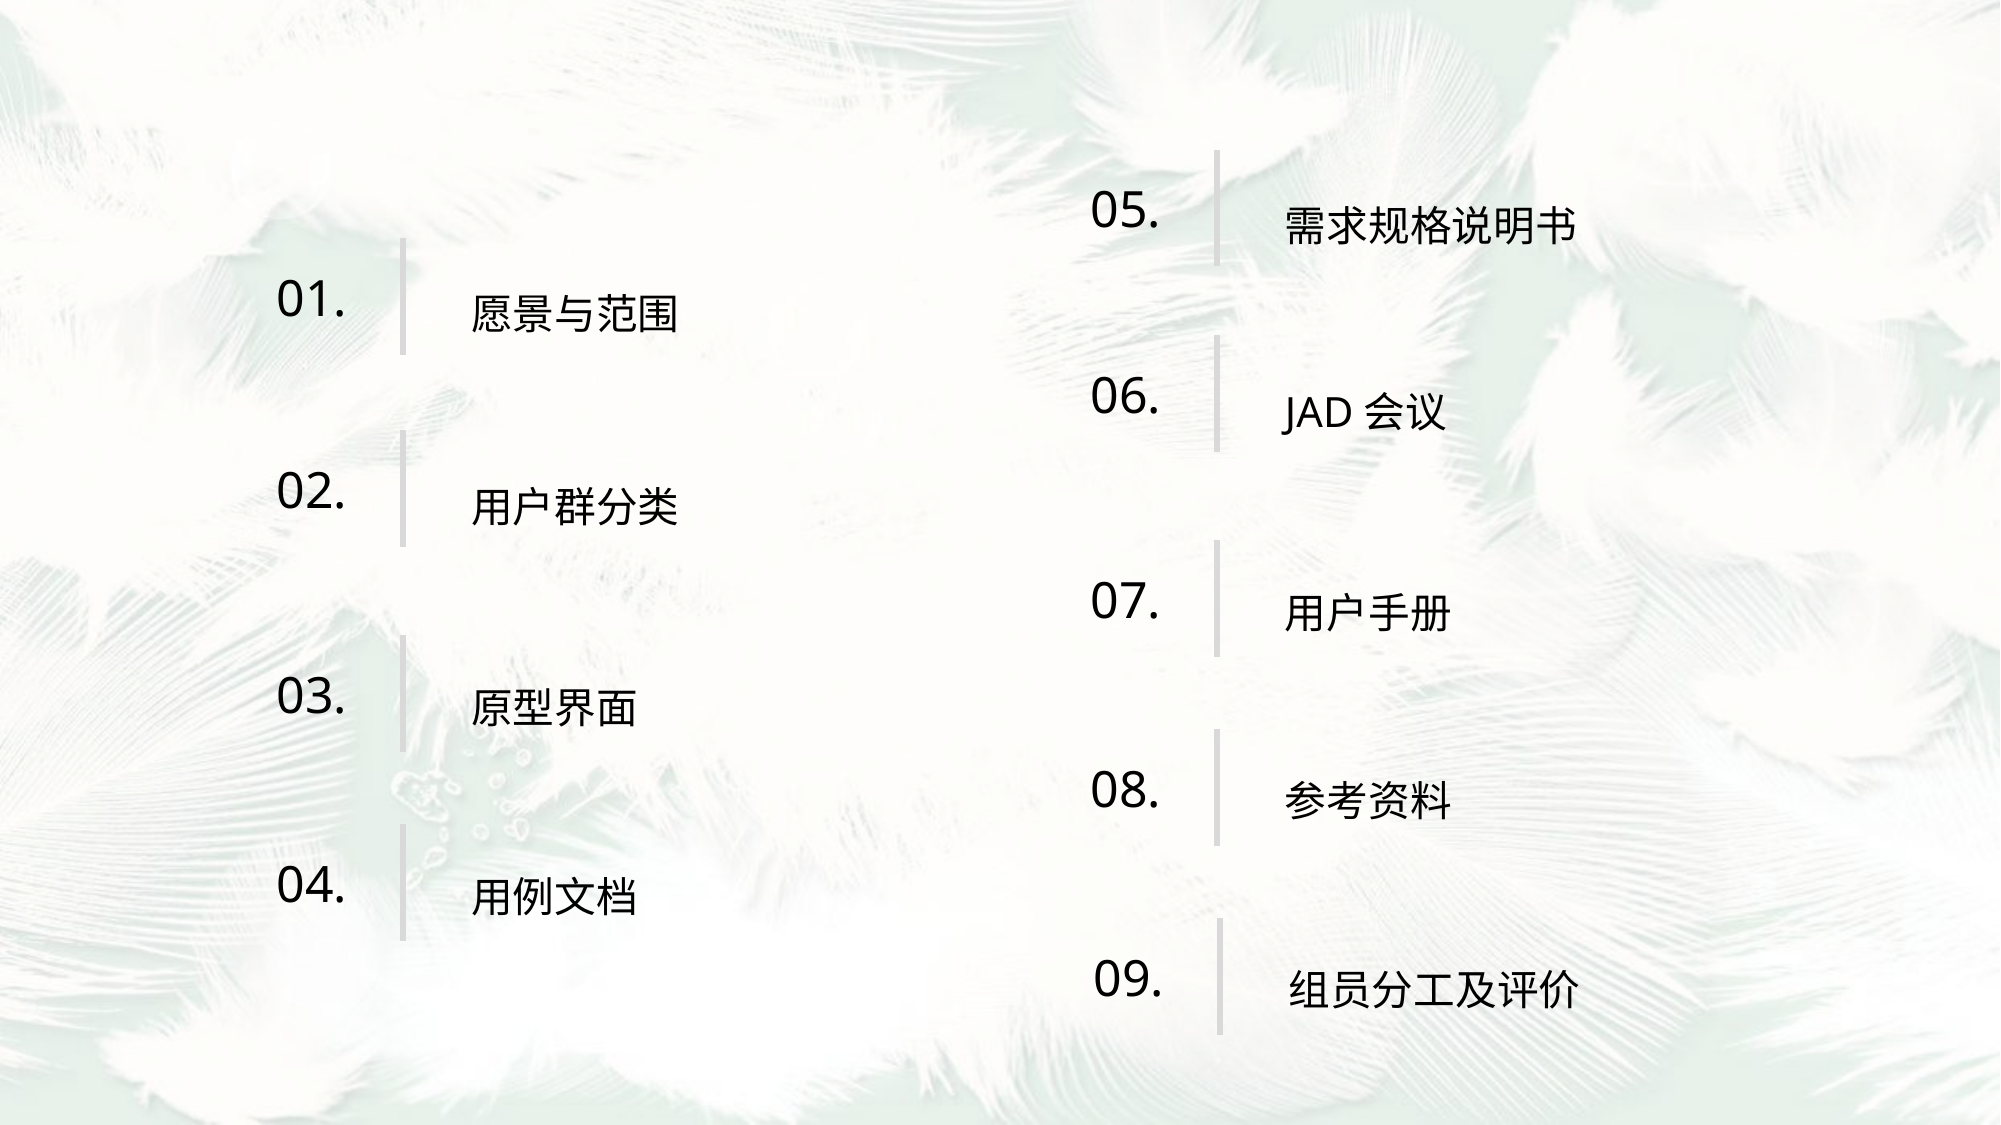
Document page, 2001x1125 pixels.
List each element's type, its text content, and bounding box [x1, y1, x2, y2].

text_box 用例文档 [456, 825, 884, 941]
text_box 用户群分类 [456, 432, 884, 554]
text_box 08. [1075, 750, 1177, 825]
text_box 01. [261, 259, 362, 335]
text_box 组员分工及评价 [1273, 918, 1696, 1034]
text_box 用户手册 [1270, 541, 1692, 657]
text_box 09. [1078, 939, 1179, 1014]
text_box 05. [1075, 170, 1177, 246]
text_box 04. [261, 845, 362, 920]
text_box 原型界面 [456, 636, 884, 752]
text_box 03. [261, 656, 362, 731]
text_box 07. [1075, 561, 1177, 636]
text_box 06. [1075, 356, 1177, 432]
text_box 愿景与范围 [456, 240, 884, 362]
text_box 需求规格说明书 [1270, 151, 1692, 273]
text_box 02. [261, 451, 362, 527]
text_box 参考资料 [1270, 729, 1692, 845]
text_box JAD会议 [1270, 337, 1692, 459]
